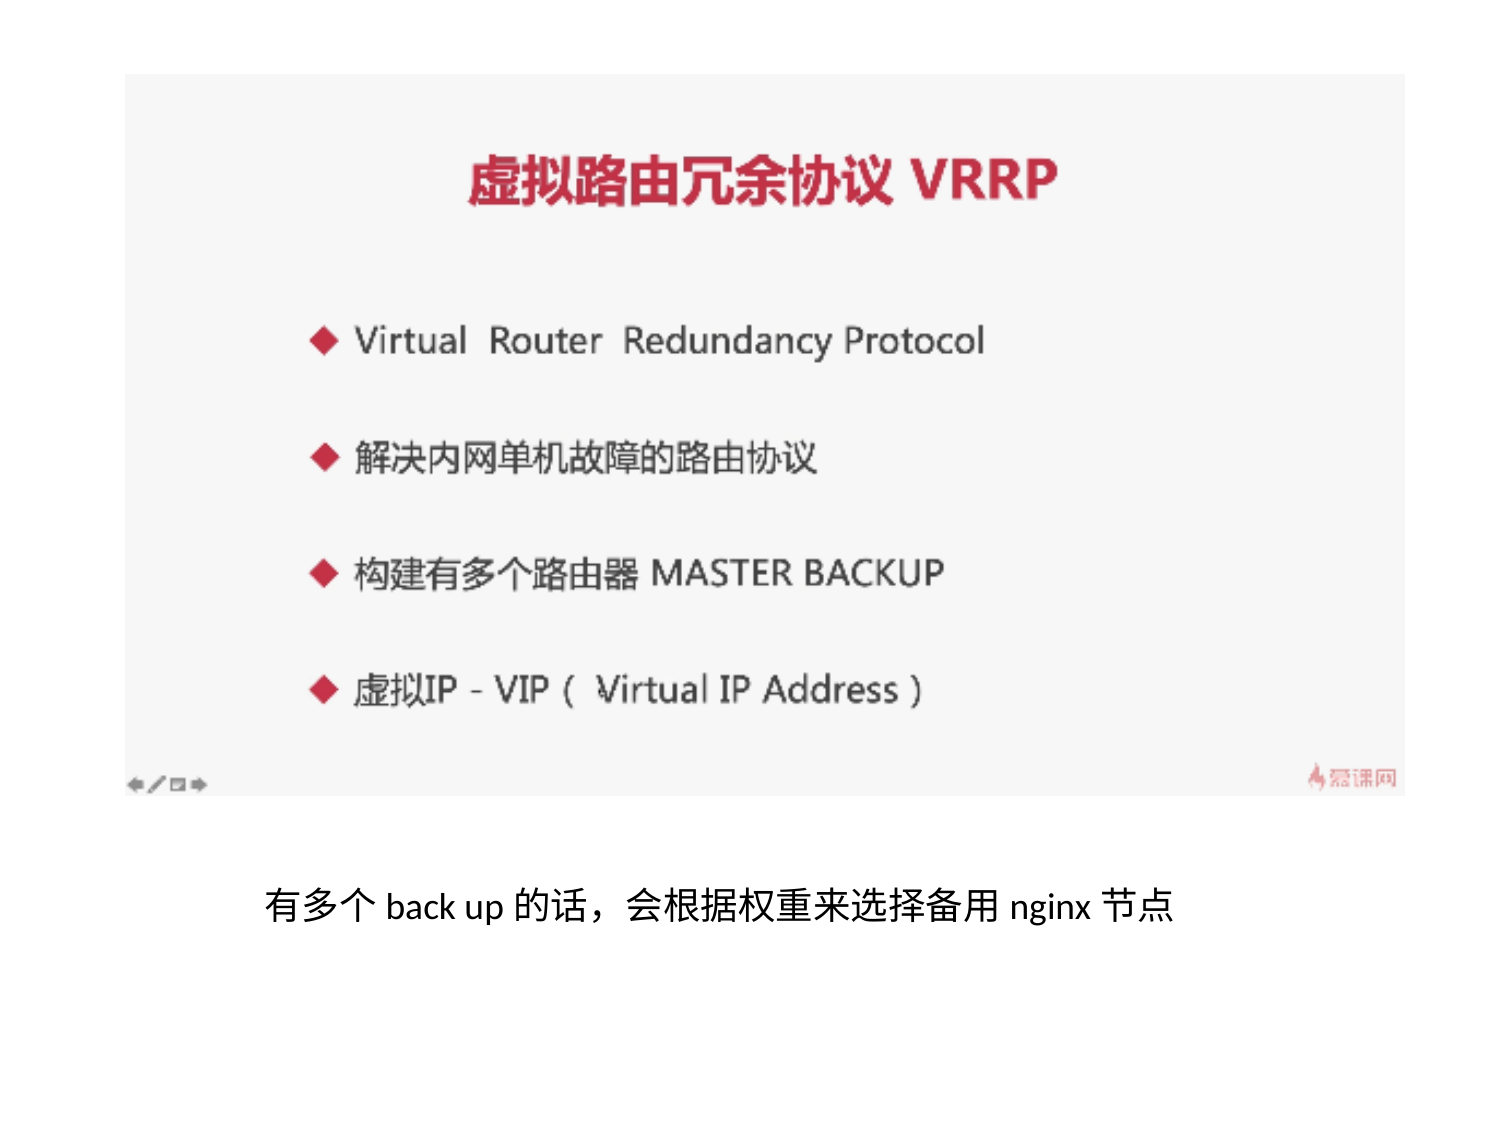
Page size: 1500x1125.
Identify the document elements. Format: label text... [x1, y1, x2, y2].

picture [124, 74, 1405, 796]
text_box 有多个back up的话，会根据权重来选择备用nginx节点 [249, 874, 1190, 935]
